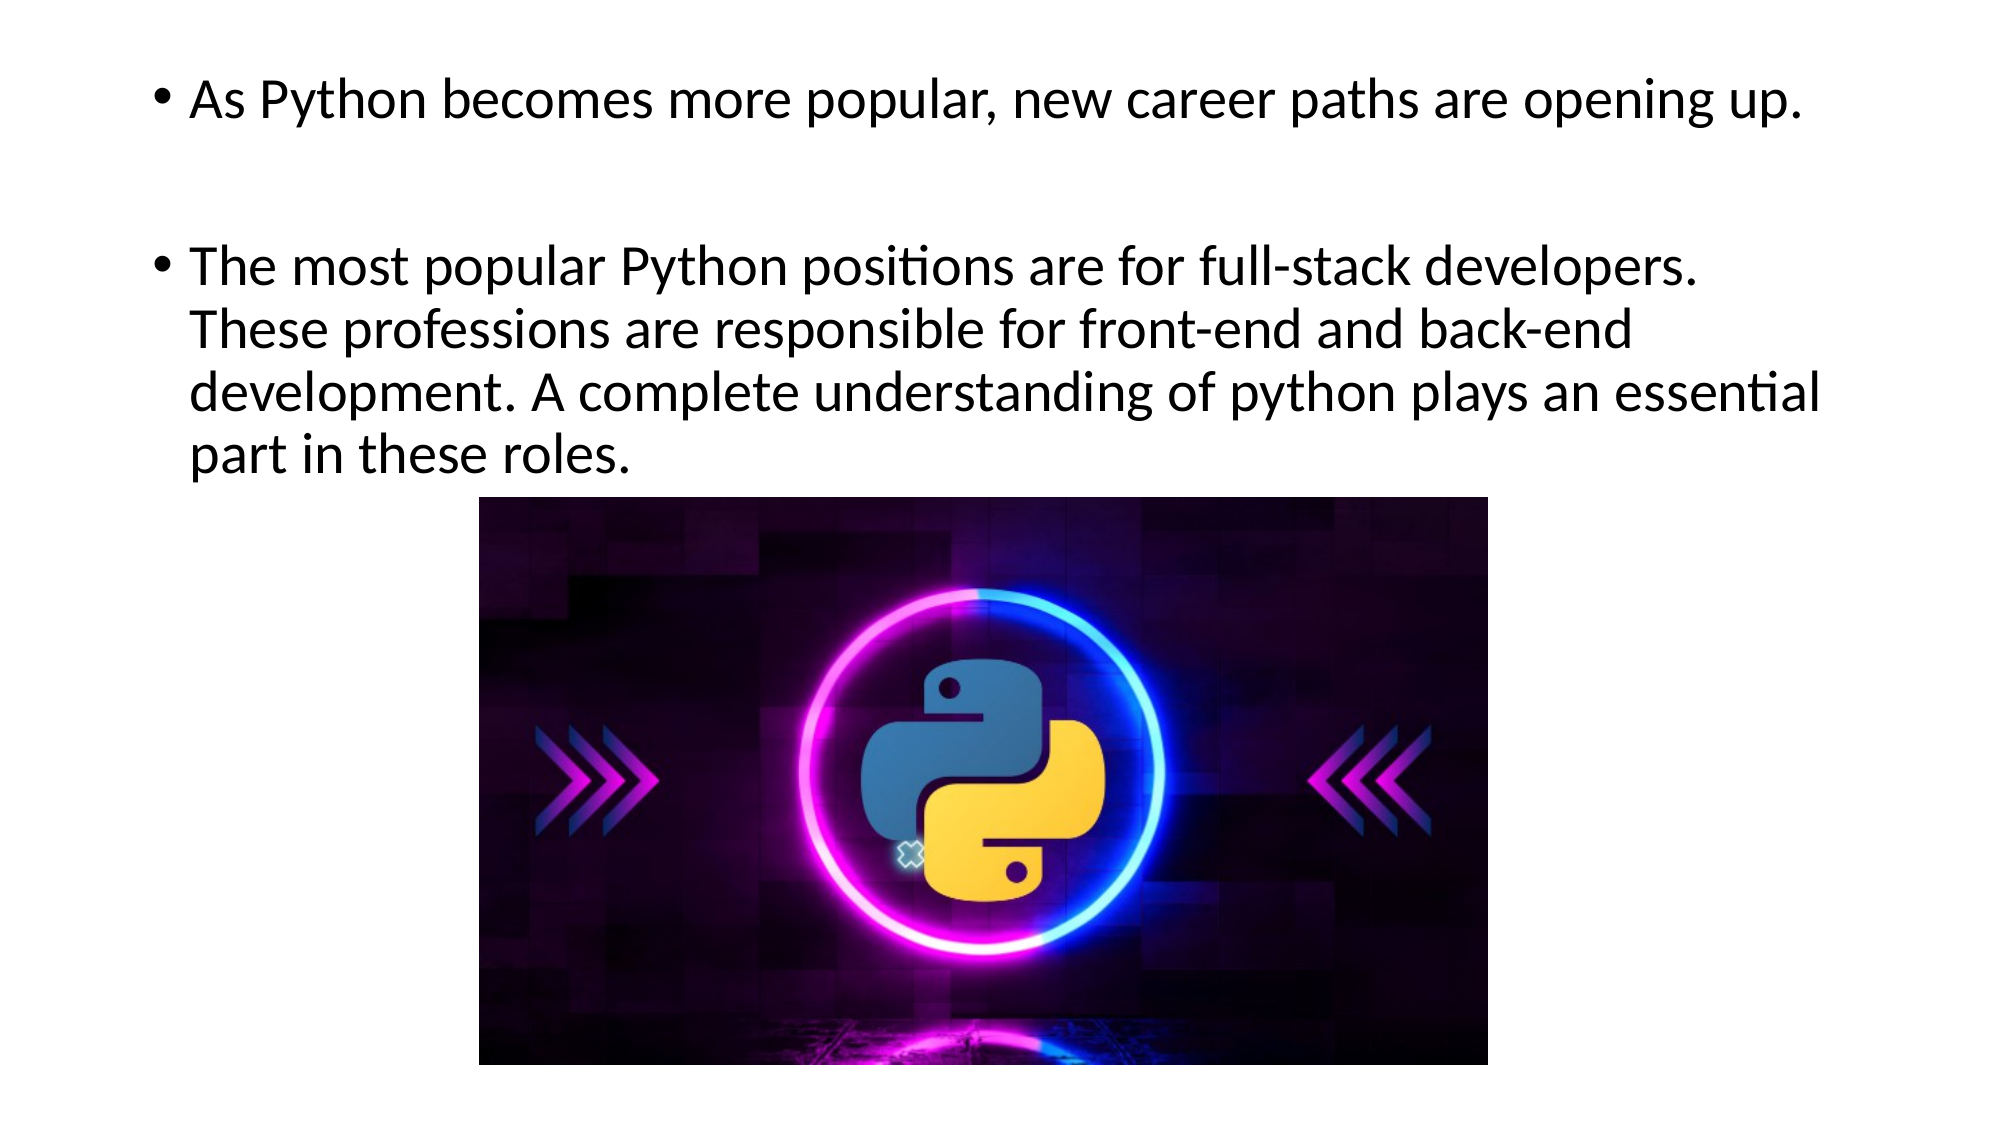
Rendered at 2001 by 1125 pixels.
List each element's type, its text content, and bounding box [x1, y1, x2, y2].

list As Python becomes more popular, new career paths are opening up. The most popular Python positions are for full-stack developers. These professions are responsible for front-end and back-end development. A complete understanding of python plays an essential part in these roles. [137, 60, 1863, 1014]
picture [479, 497, 1488, 1065]
